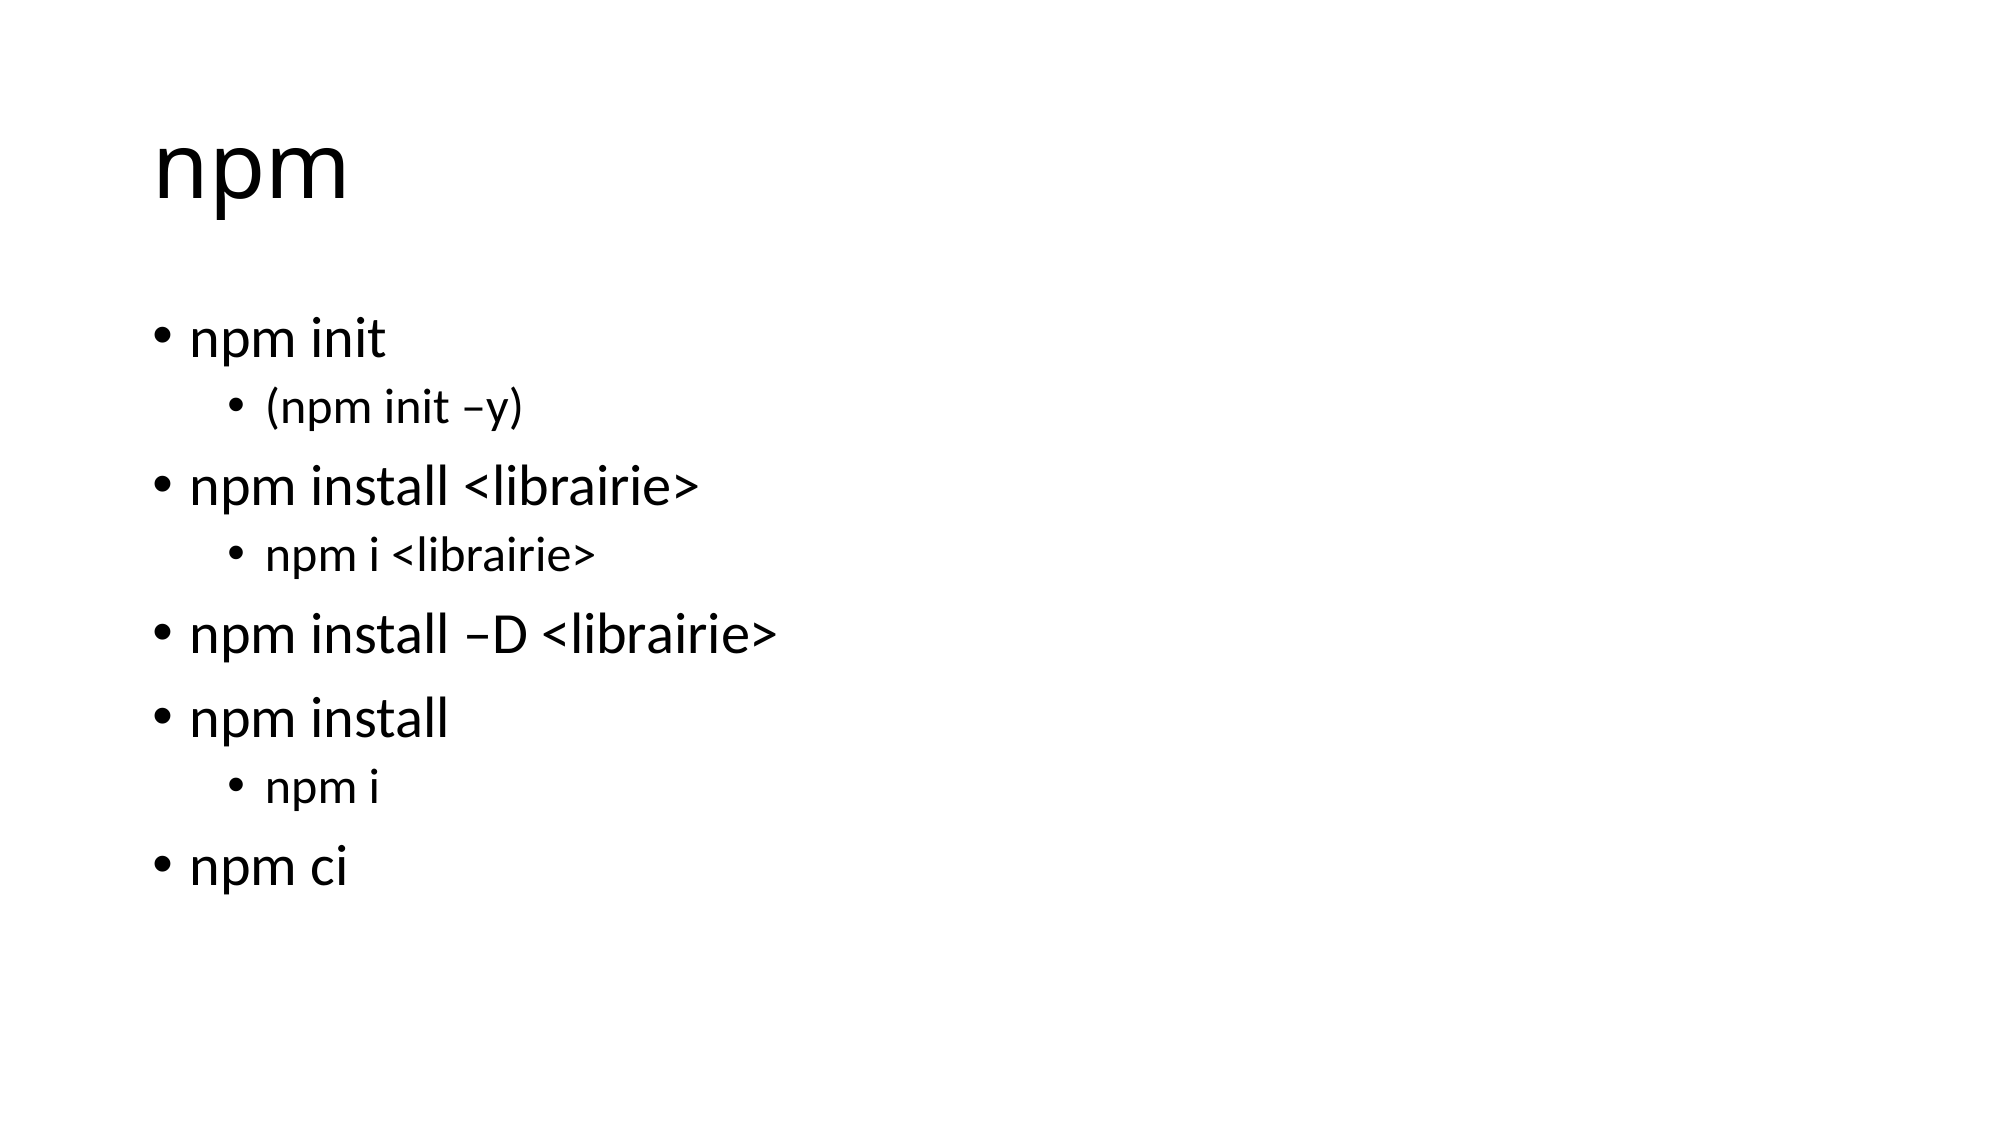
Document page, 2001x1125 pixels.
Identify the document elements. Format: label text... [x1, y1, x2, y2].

title npm [137, 59, 1863, 278]
list npm init (npm init –y) npm install <librairie> npm i <librairie> npm install –D <librairie> npm install npm i npm ci [137, 299, 1863, 1014]
